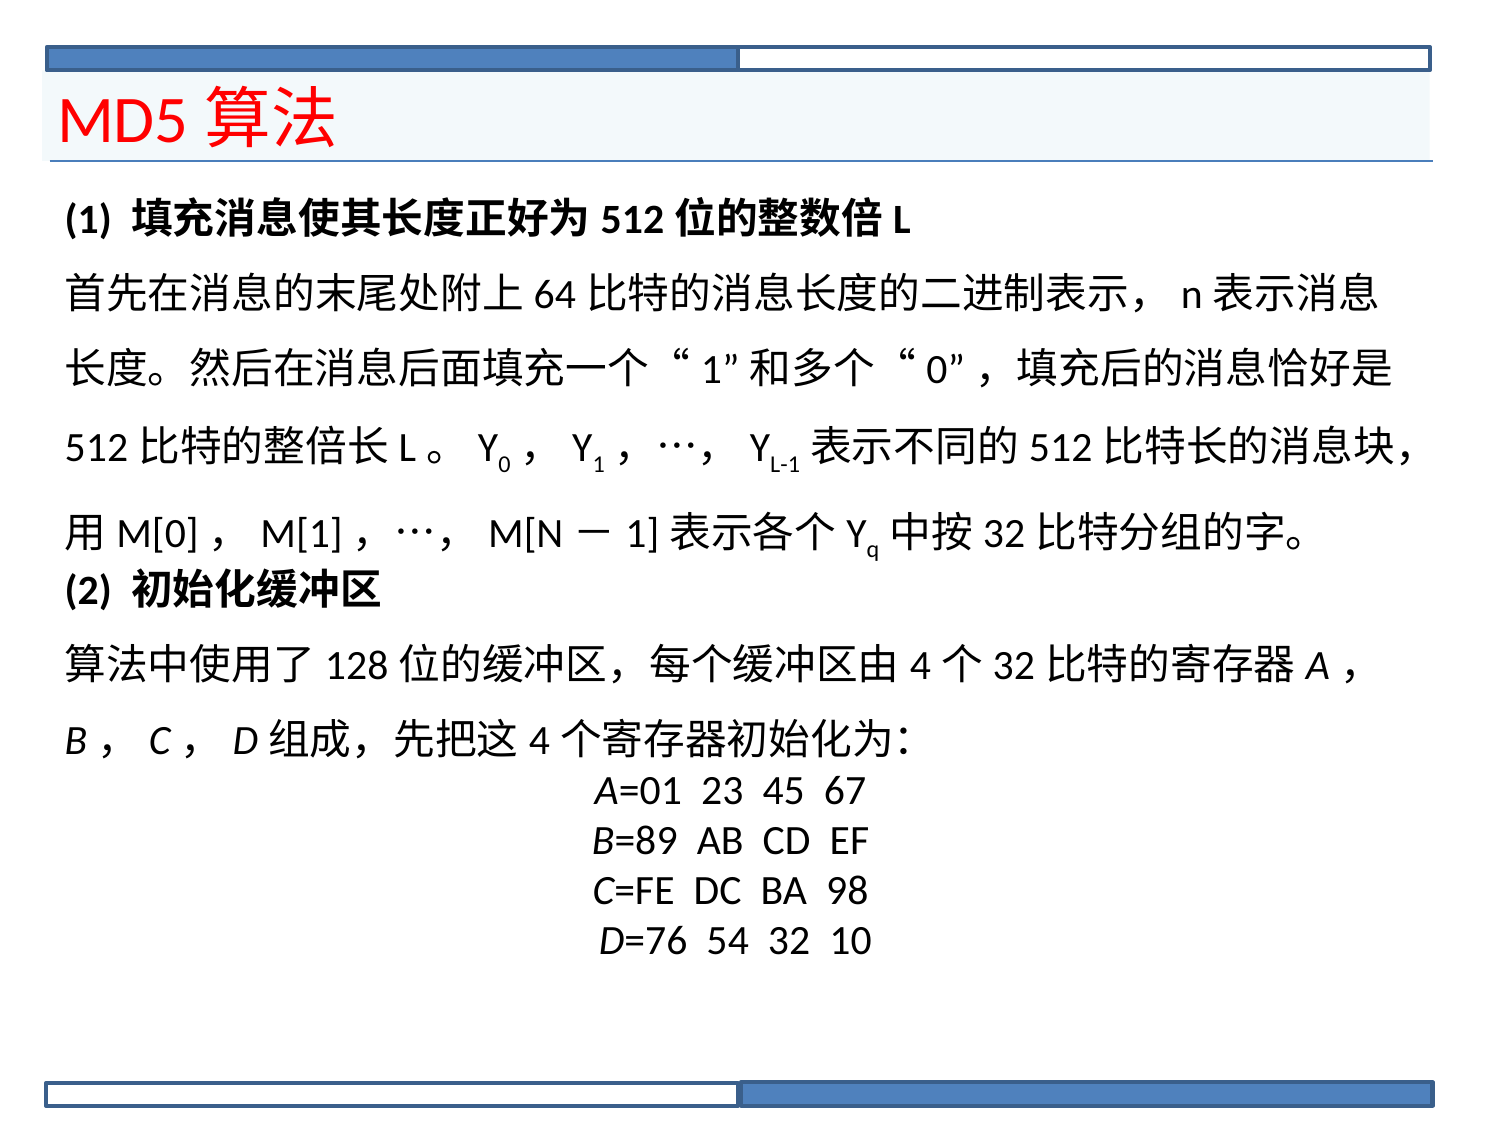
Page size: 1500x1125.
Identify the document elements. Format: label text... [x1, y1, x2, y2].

text_box [45, 45, 736, 72]
text_box [739, 1080, 1435, 1108]
text_box [44, 1081, 740, 1108]
text_box [736, 45, 1432, 72]
text_box (1) 填充消息使其长度正好为512位的整数倍L 首先在消息的末尾处附上64比特的消息长度的二进制表示，n表示消息长度。然后在消息后面填充一个“1”和多个“0”，填充后的消息恰好是512比特的整倍长L。Y0，Y1，…，YL-1表示不同的512比特长的消息块，用M[0]，M[1]，…，M[N－1]表示各个Yq中按32比特分组的字。 (2) 初始化缓冲区 算法中使用了128位的缓冲区，每个缓冲区由4个32比特的寄存器A，B，C，D组成，先把这4个寄存器初始化为： A=01 23 45 67 B=89 AB CD EF C=FE DC BA 98 D=76 54 32 10 [49, 184, 1412, 1045]
title MD5算法 [42, 70, 1430, 161]
